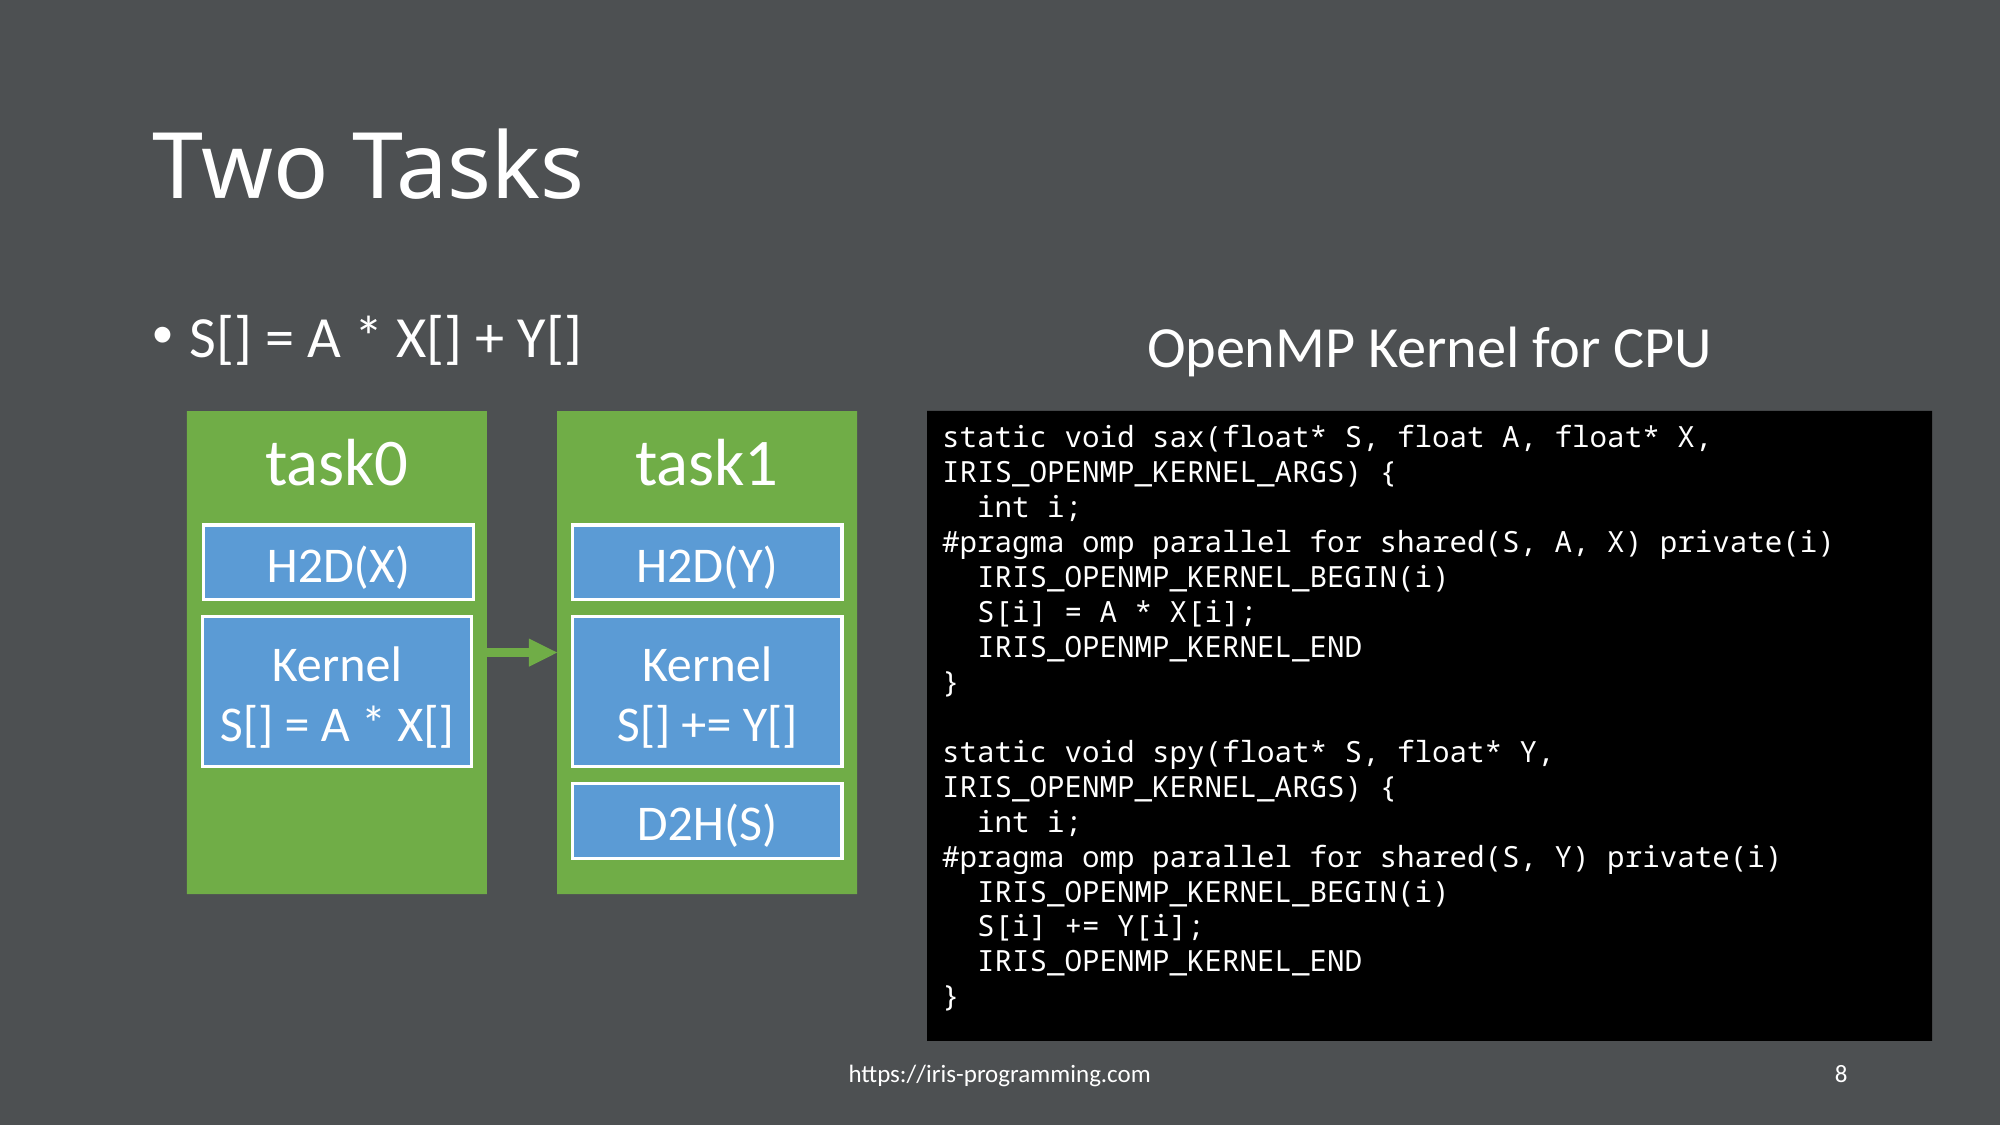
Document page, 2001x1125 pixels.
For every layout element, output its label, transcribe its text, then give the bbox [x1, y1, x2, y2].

title Two Tasks [137, 59, 1863, 278]
text_box task0 [186, 410, 488, 895]
slide_number 8 [1412, 1042, 1863, 1103]
text_box D2H(S) [571, 782, 844, 860]
text_box H2D(Y) [571, 523, 844, 601]
text_box task1 [556, 410, 858, 895]
footer https://iris-programming.com [662, 1042, 1338, 1103]
text_box H2D(X) [202, 523, 475, 601]
text_box Kernel S[] = A * X[] [201, 615, 473, 768]
text_box OpenMP Kernel for CPU [1132, 301, 1728, 386]
text_box static void sax(float* S, float A, float* X, IRIS_OPENMP_KERNEL_ARGS) { int i; #pragma omp parallel for shared(S, A, X) private(i) IRIS_OPENMP_KERNEL_BEGIN(i) S[i] = A * X[i]; IRIS_OPENMP_KERNEL_END } static void spy(float* S, float* Y, IRIS_OPENMP_KERNEL_ARGS) { int i; #pragma omp parallel for shared(S, Y) private(i) IRIS_OPENMP_KERNEL_BEGIN(i) S[i] += Y[i]; IRIS_OPENMP_KERNEL_END } [926, 410, 1933, 1042]
text_box Kernel S[] += Y[] [571, 615, 844, 768]
list S[] = A * X[] + Y[] [137, 299, 1863, 1014]
